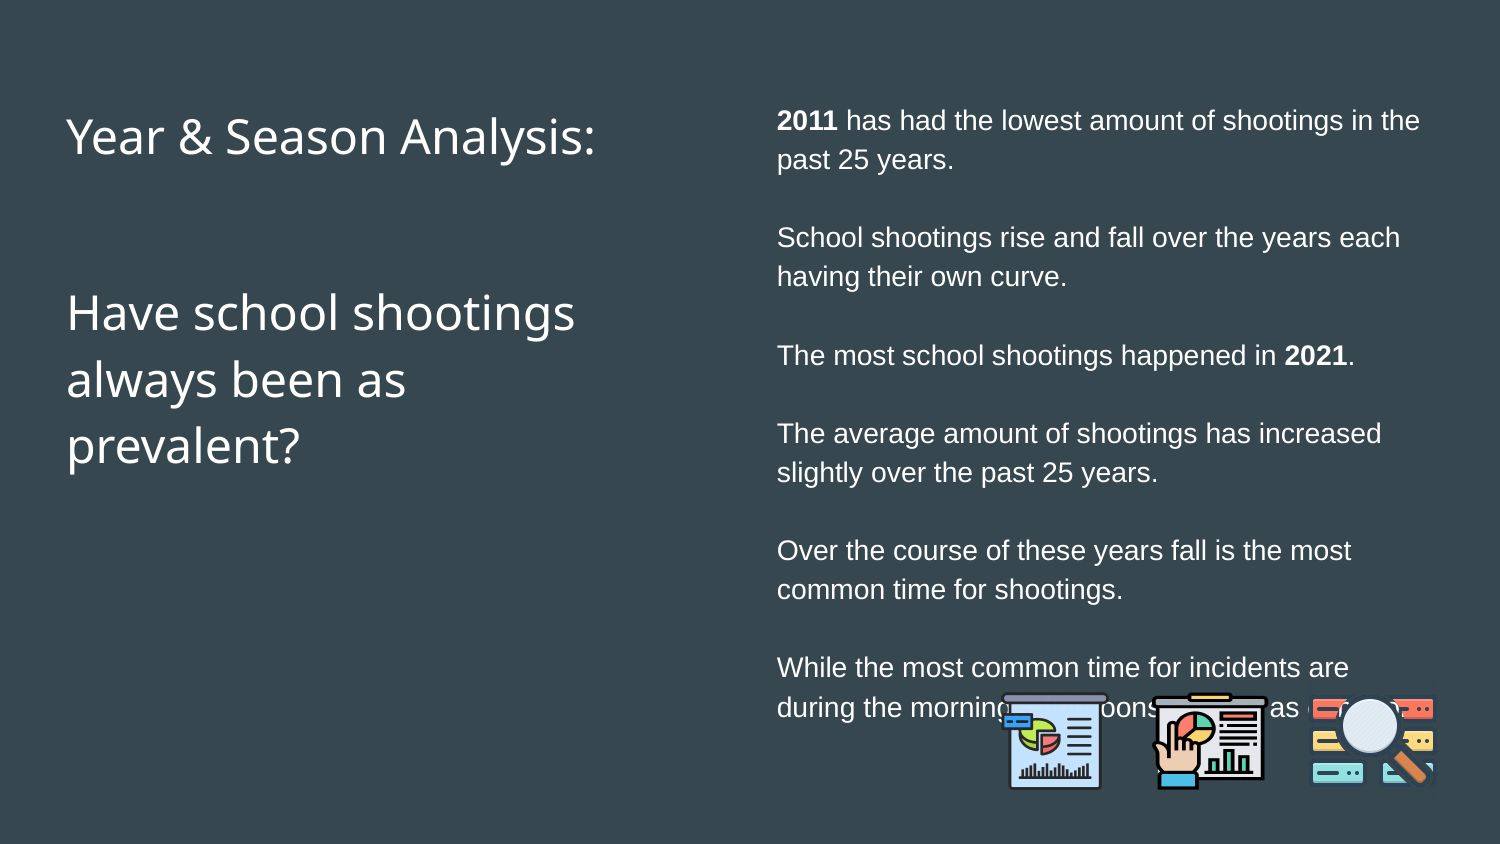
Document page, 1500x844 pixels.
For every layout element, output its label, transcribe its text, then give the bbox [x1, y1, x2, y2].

list 2011 has had the lowest amount of shootings in the past 25 years. School shootings rise and fall over the years each having their own curve. The most school shootings happened in 2021. The average amount of shootings has increased slightly over the past 25 years. Over the course of these years fall is the most common time for shootings. While the most common time for incidents are during the morning, afternoons are just as common. [761, 82, 1446, 755]
title Year & Season Analysis: Have school shootings always been as prevalent? [51, 82, 660, 494]
picture [1309, 677, 1438, 805]
picture [1150, 690, 1270, 792]
picture [999, 685, 1111, 797]
